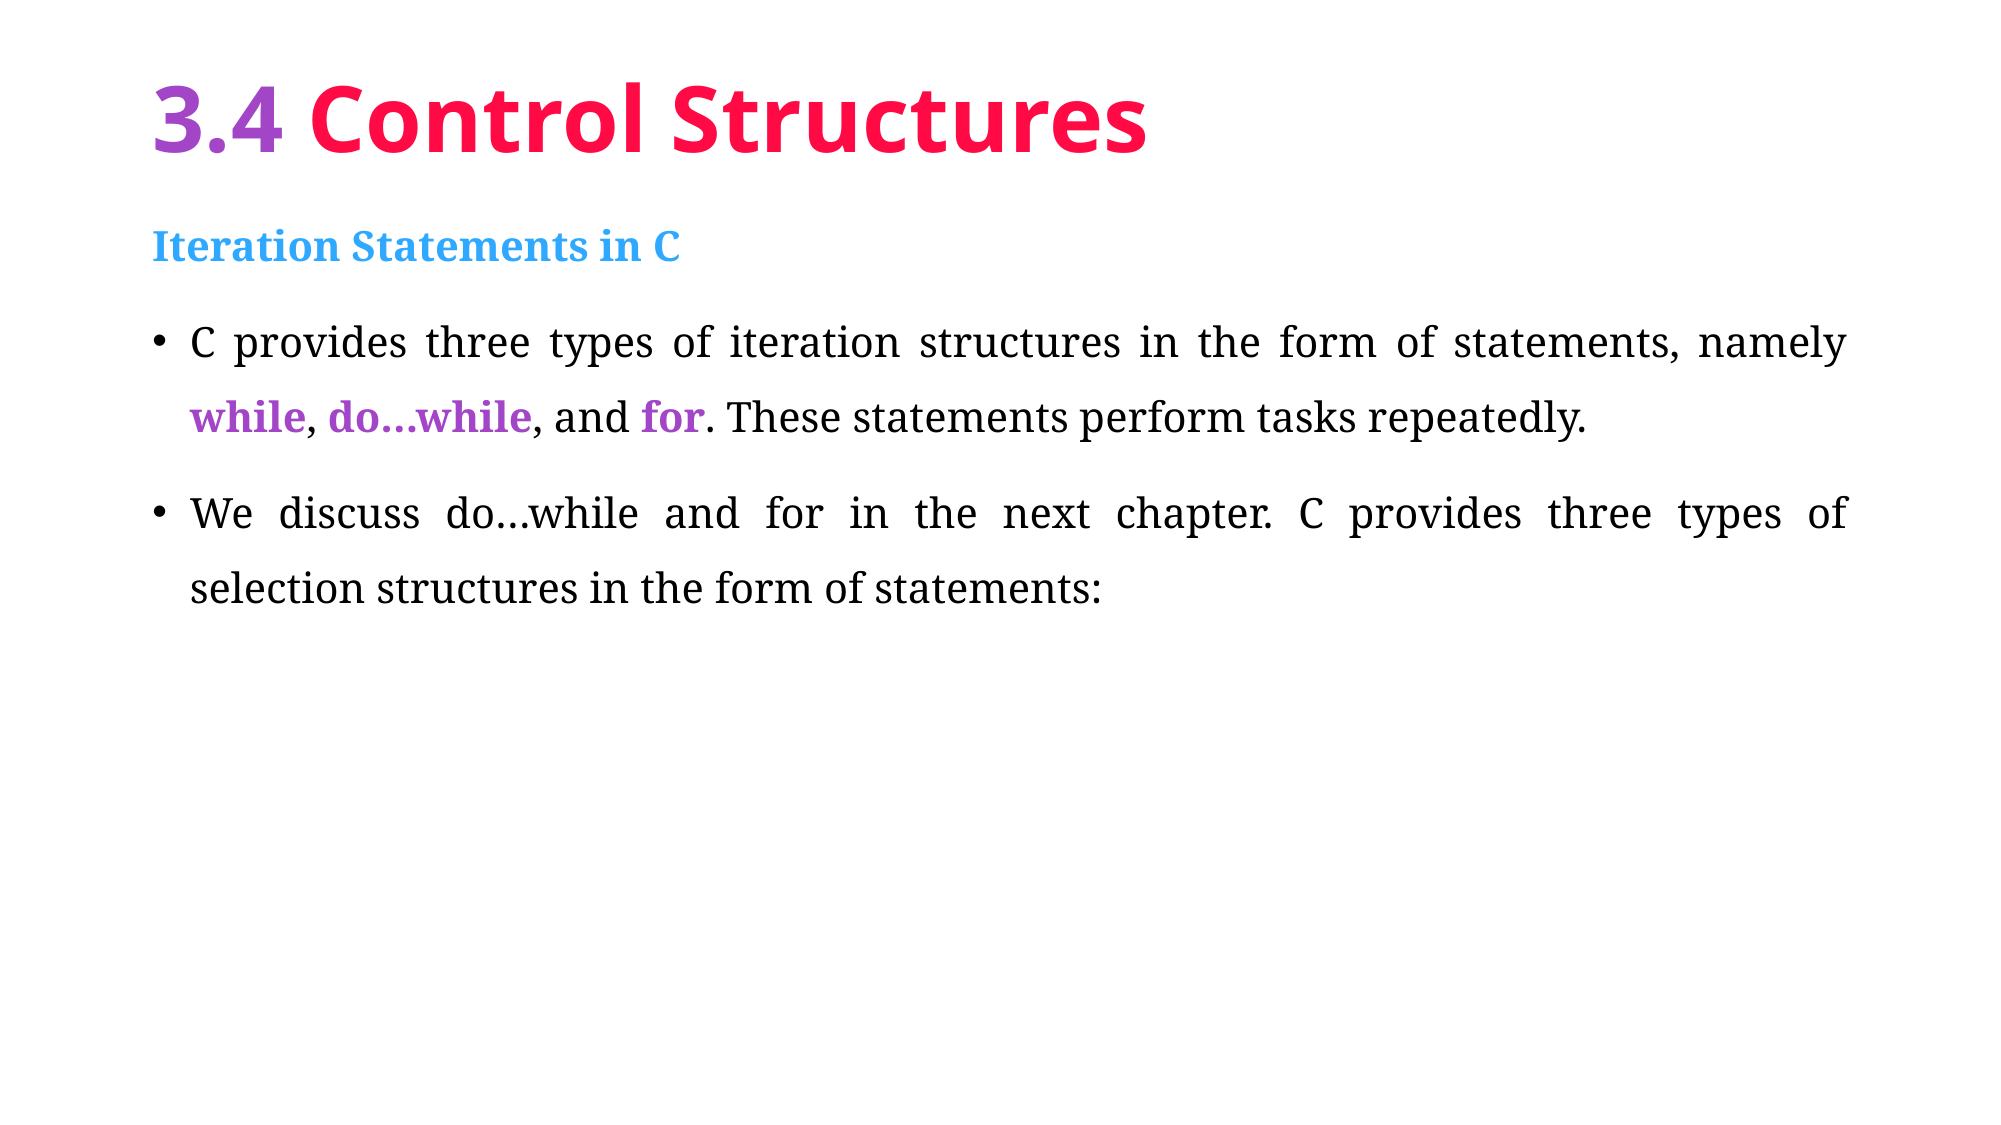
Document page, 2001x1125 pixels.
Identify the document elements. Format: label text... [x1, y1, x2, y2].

list Iteration Statements in C C provides three types of iteration structures in the form of statements, namely while, do…while, and for. These statements perform tasks repeatedly. We discuss do…while and for in the next chapter. C provides three types of selection structures in the form of statements: [137, 186, 1863, 1014]
title 3.4 Control Structures [137, 59, 1863, 186]
